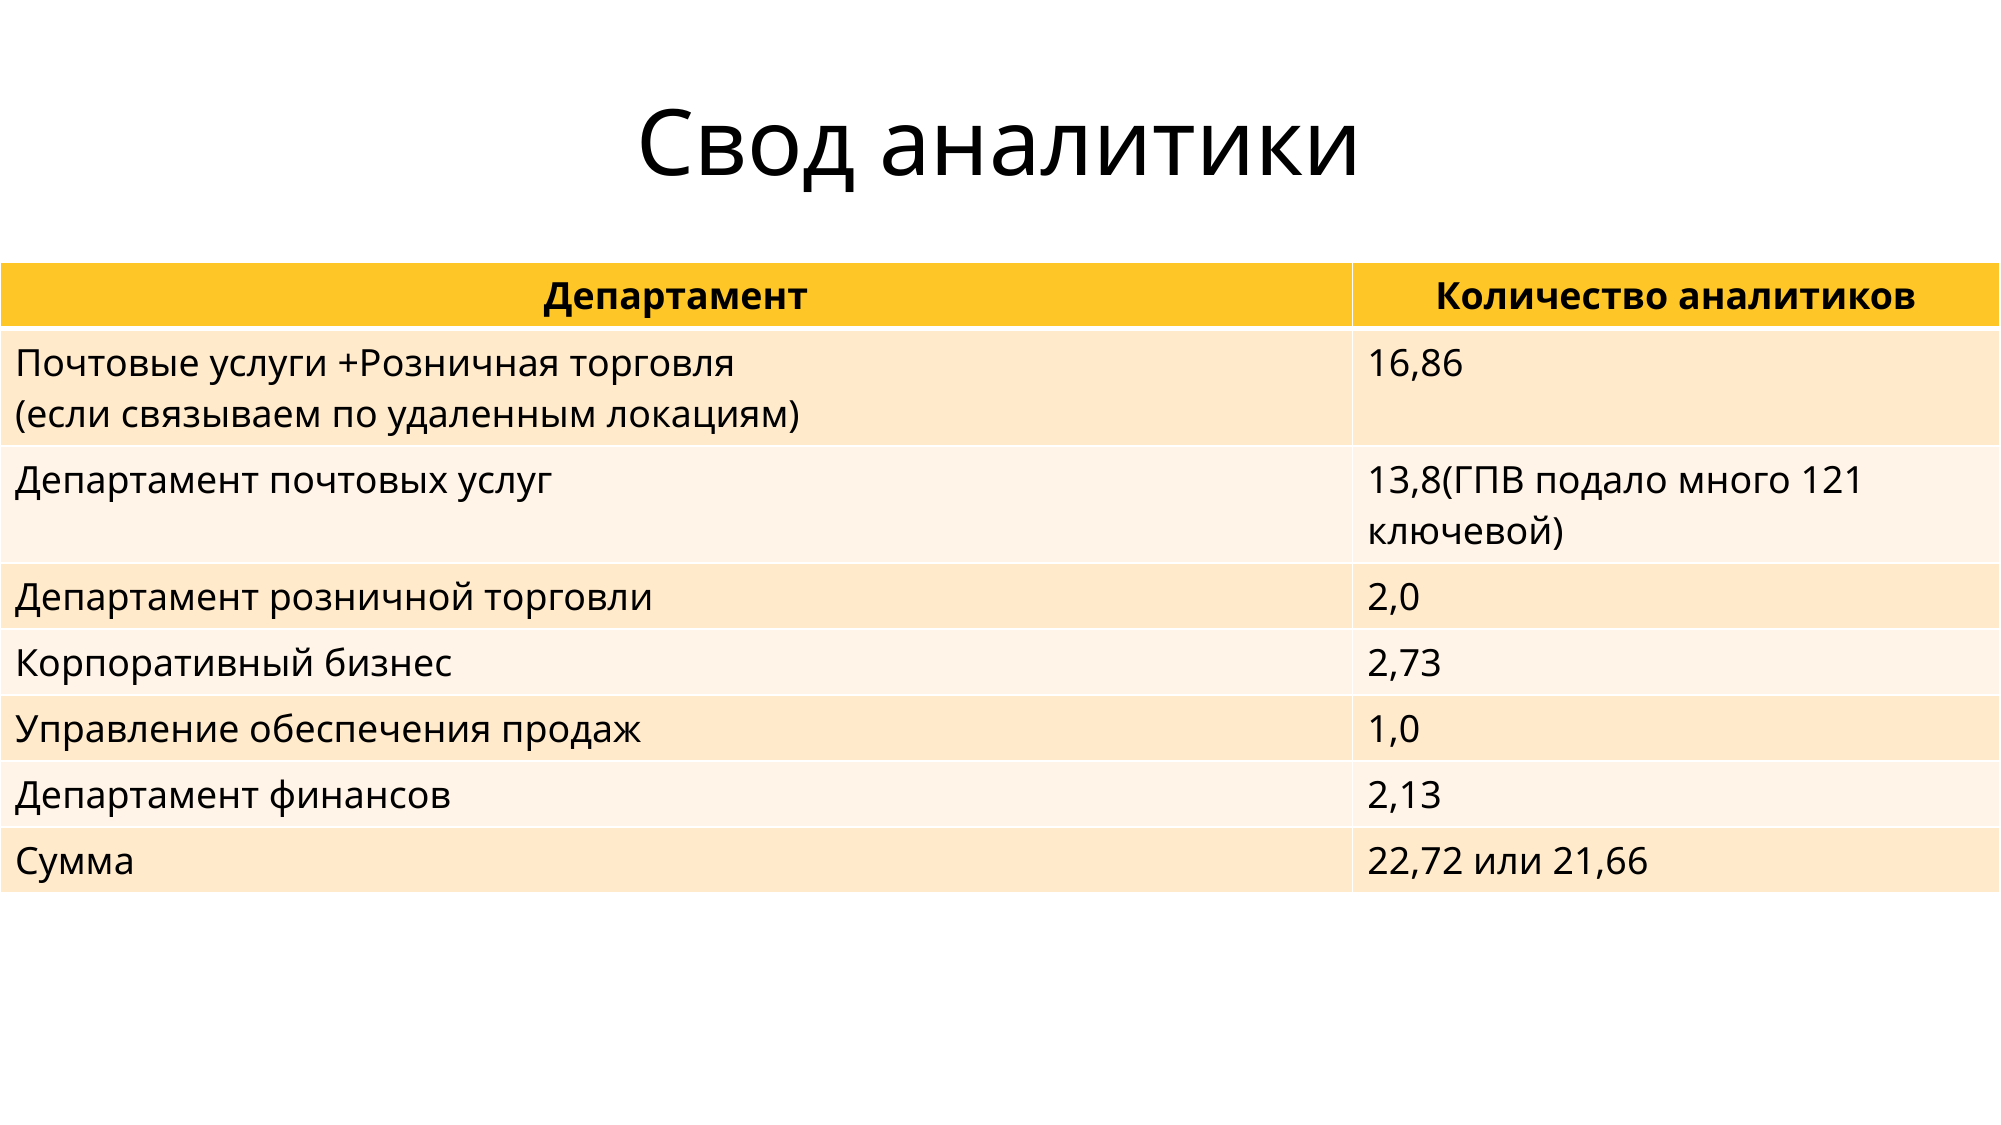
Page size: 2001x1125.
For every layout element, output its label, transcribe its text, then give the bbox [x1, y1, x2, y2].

table_cell 2,13 [1353, 762, 1999, 826]
table_cell Департамент финансов [1, 762, 1352, 826]
table_header Количество аналитиков [1353, 263, 1999, 326]
table_cell 2,0 [1353, 564, 1999, 628]
table_cell 13,8(ГПВ подало много 121 ключевой) [1353, 447, 1999, 562]
table_cell 16,86 [1353, 331, 1999, 445]
table_cell Почтовые услуги +Розничная торговля (если связываем по удаленным локациям) [1, 331, 1352, 445]
table_cell Корпоративный бизнес [1, 630, 1352, 694]
table_cell Управление обеспечения продаж [1, 696, 1352, 760]
table_cell 22,72 или 21,66 [1353, 828, 1999, 892]
table_cell Департамент почтовых услуг [1, 447, 1352, 562]
table_cell 2,73 [1353, 630, 1999, 694]
table_cell Департамент розничной торговли [1, 564, 1352, 628]
table_header Департамент [1, 263, 1352, 326]
table_cell Сумма [1, 828, 1352, 892]
title Свод аналитики [99, 45, 1900, 233]
table_cell 1,0 [1353, 696, 1999, 760]
